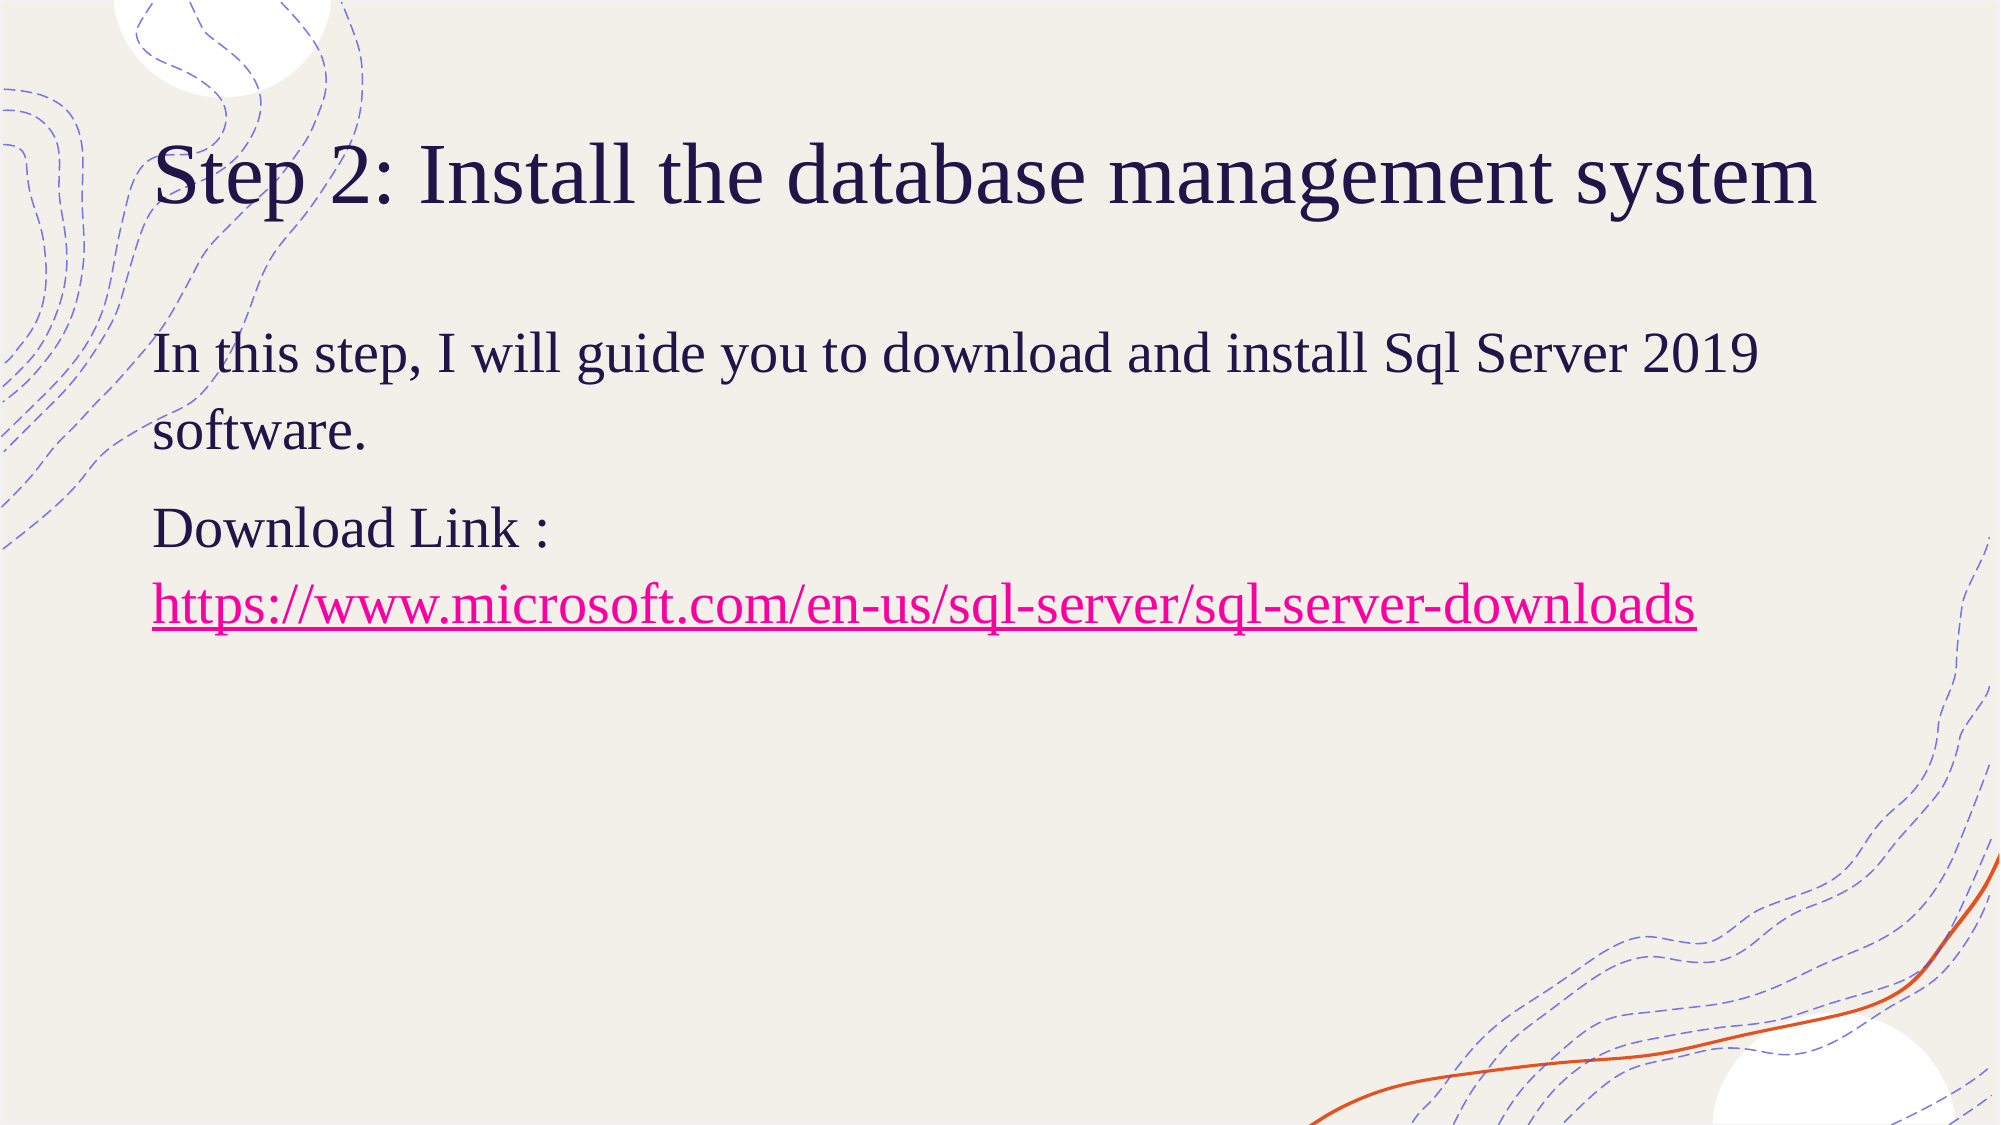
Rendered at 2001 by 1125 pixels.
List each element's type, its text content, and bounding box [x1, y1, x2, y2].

list In this step, I will guide you to download and install Sql Server 2019 software. Download Link :https://www.microsoft.com/en-us/sql-server/sql-server-downloads [137, 299, 1863, 1014]
title Step 2: Install the database management system [137, 59, 1863, 278]
